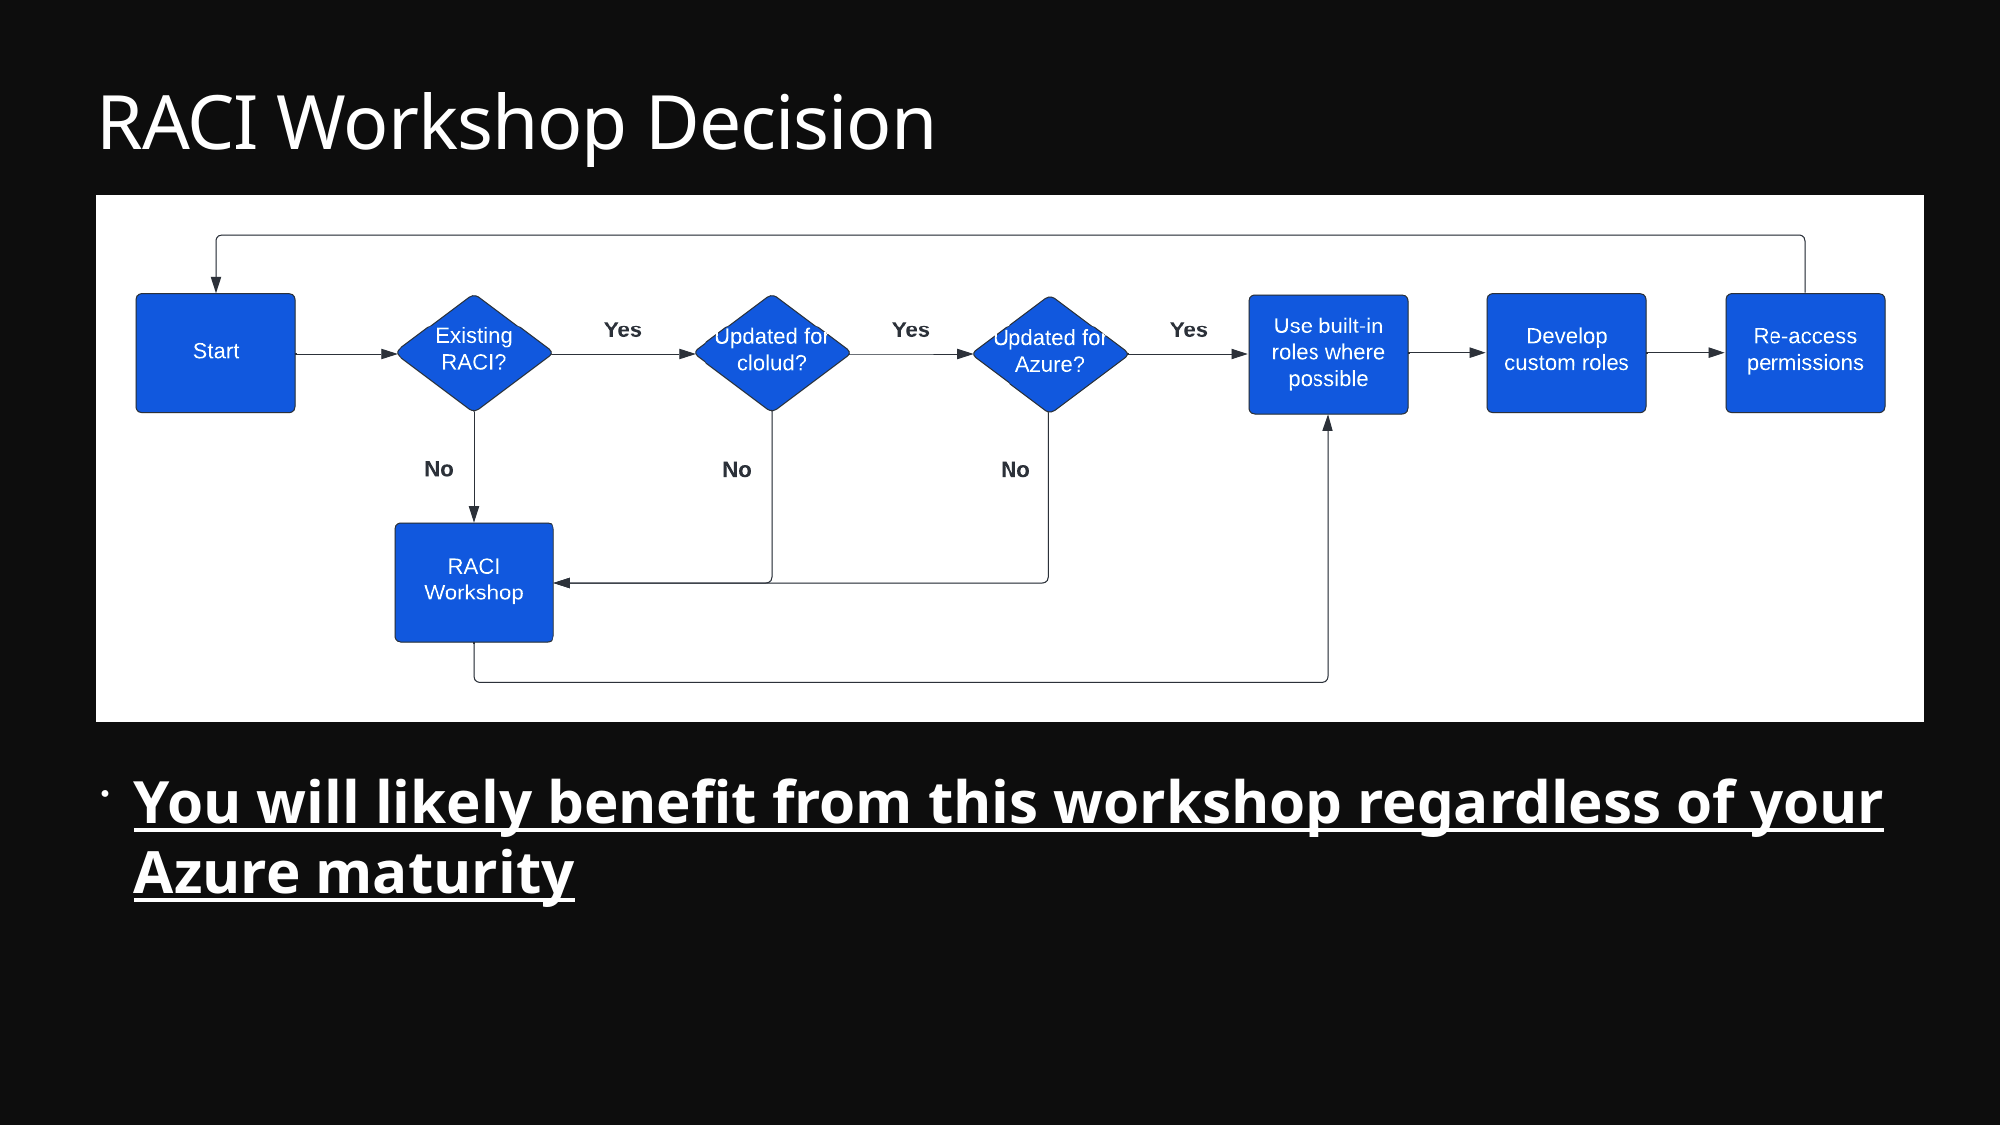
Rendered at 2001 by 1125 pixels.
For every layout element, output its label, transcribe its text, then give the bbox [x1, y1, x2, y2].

picture [96, 194, 1924, 722]
list You will likely benefit from this workshop regardless of your Azure maturity [96, 764, 1904, 907]
title RACI Workshop Decision [96, 75, 1904, 166]
